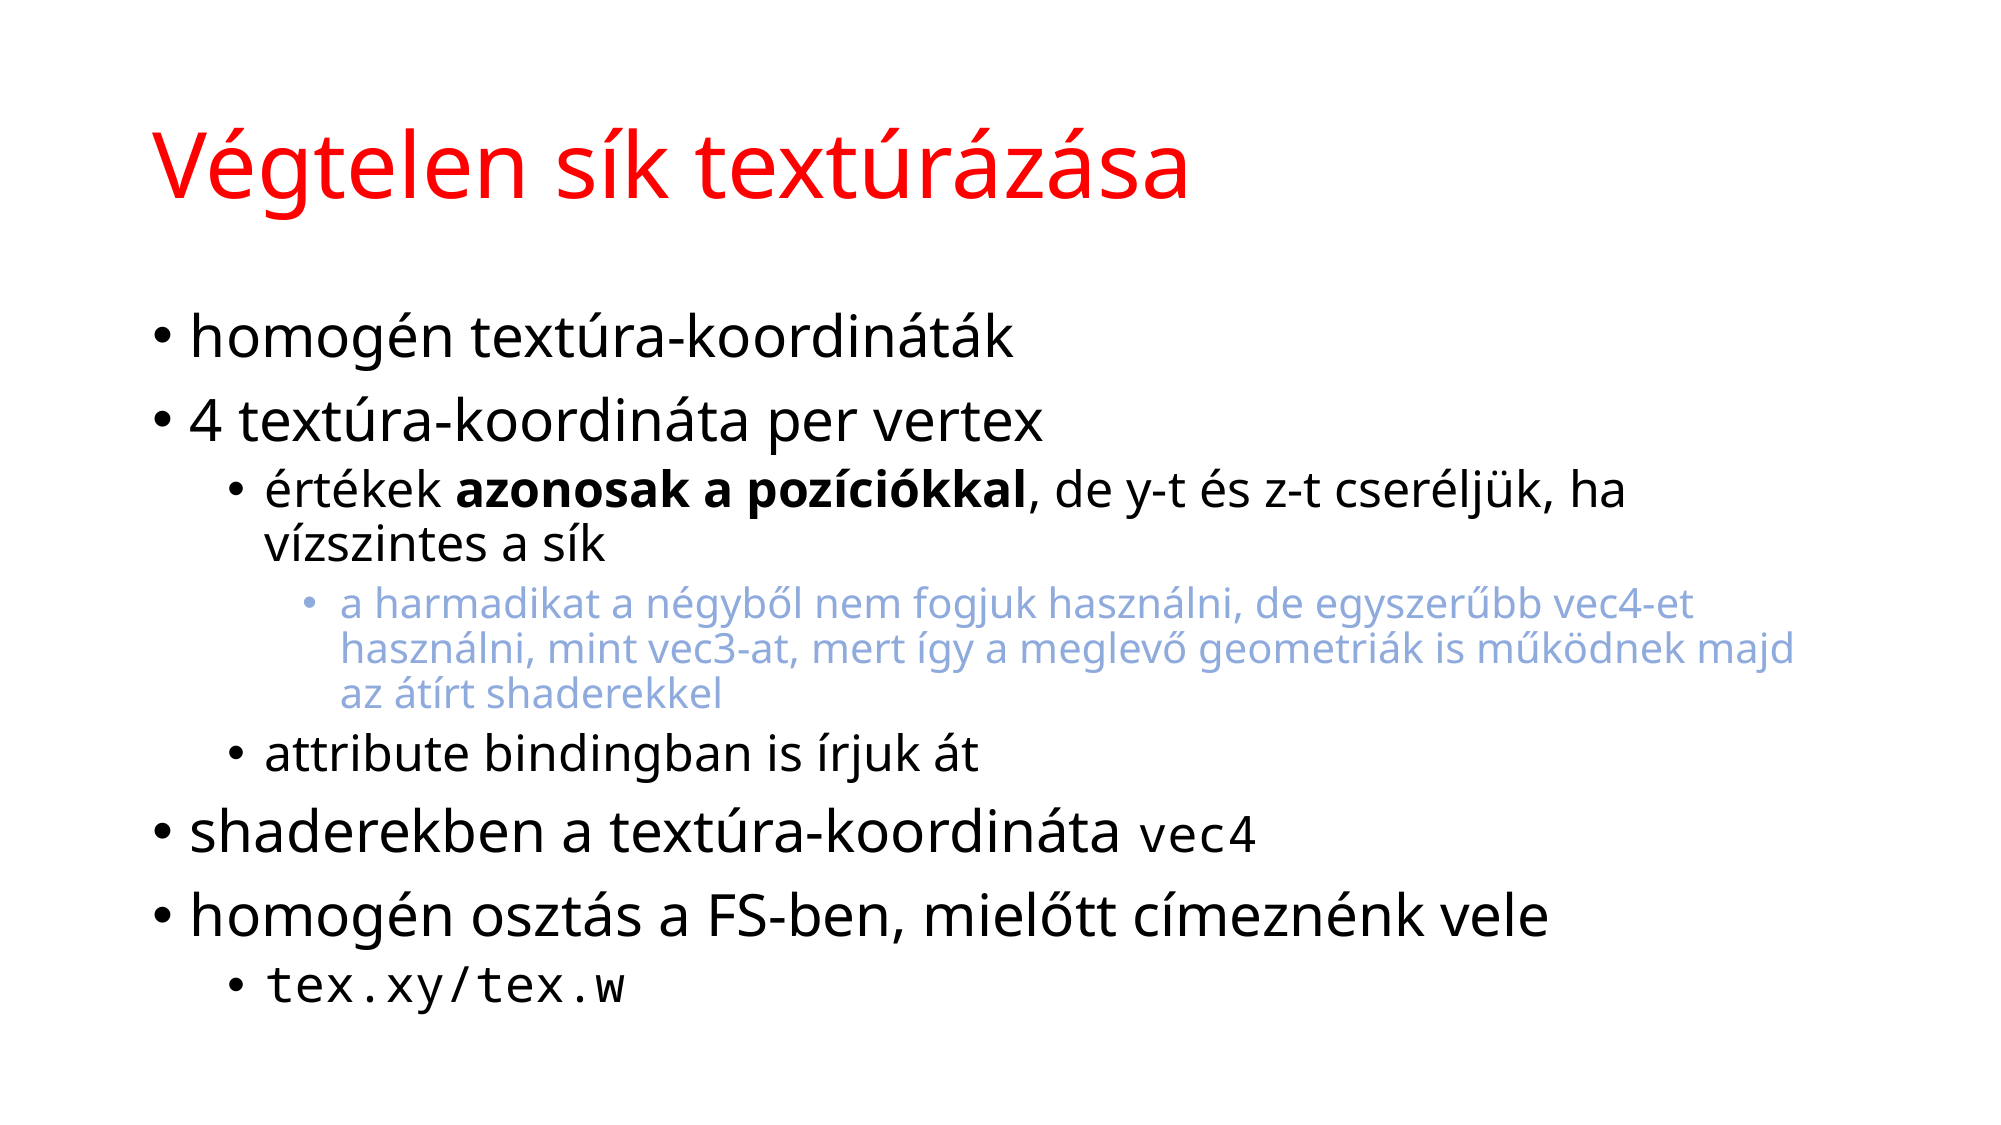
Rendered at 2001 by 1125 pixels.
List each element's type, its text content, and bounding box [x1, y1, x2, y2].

title Végtelen sík textúrázása [137, 59, 1863, 278]
list homogén textúra-koordináták 4 textúra-koordináta per vertex értékek azonosak a pozíciókkal, de y-t és z-t cseréljük, ha vízszintes a sík a harmadikat a négyből nem fogjuk használni, de egyszerűbb vec4-et használni, mint vec3-at, mert így a meglevő geometriák is működnek majd az átírt shaderekkel attribute bindingban is írjuk át shaderekben a textúra-koordináta vec4 homogén osztás a FS-ben, mielőtt címeznénk vele tex.xy/tex.w [137, 299, 1863, 1014]
